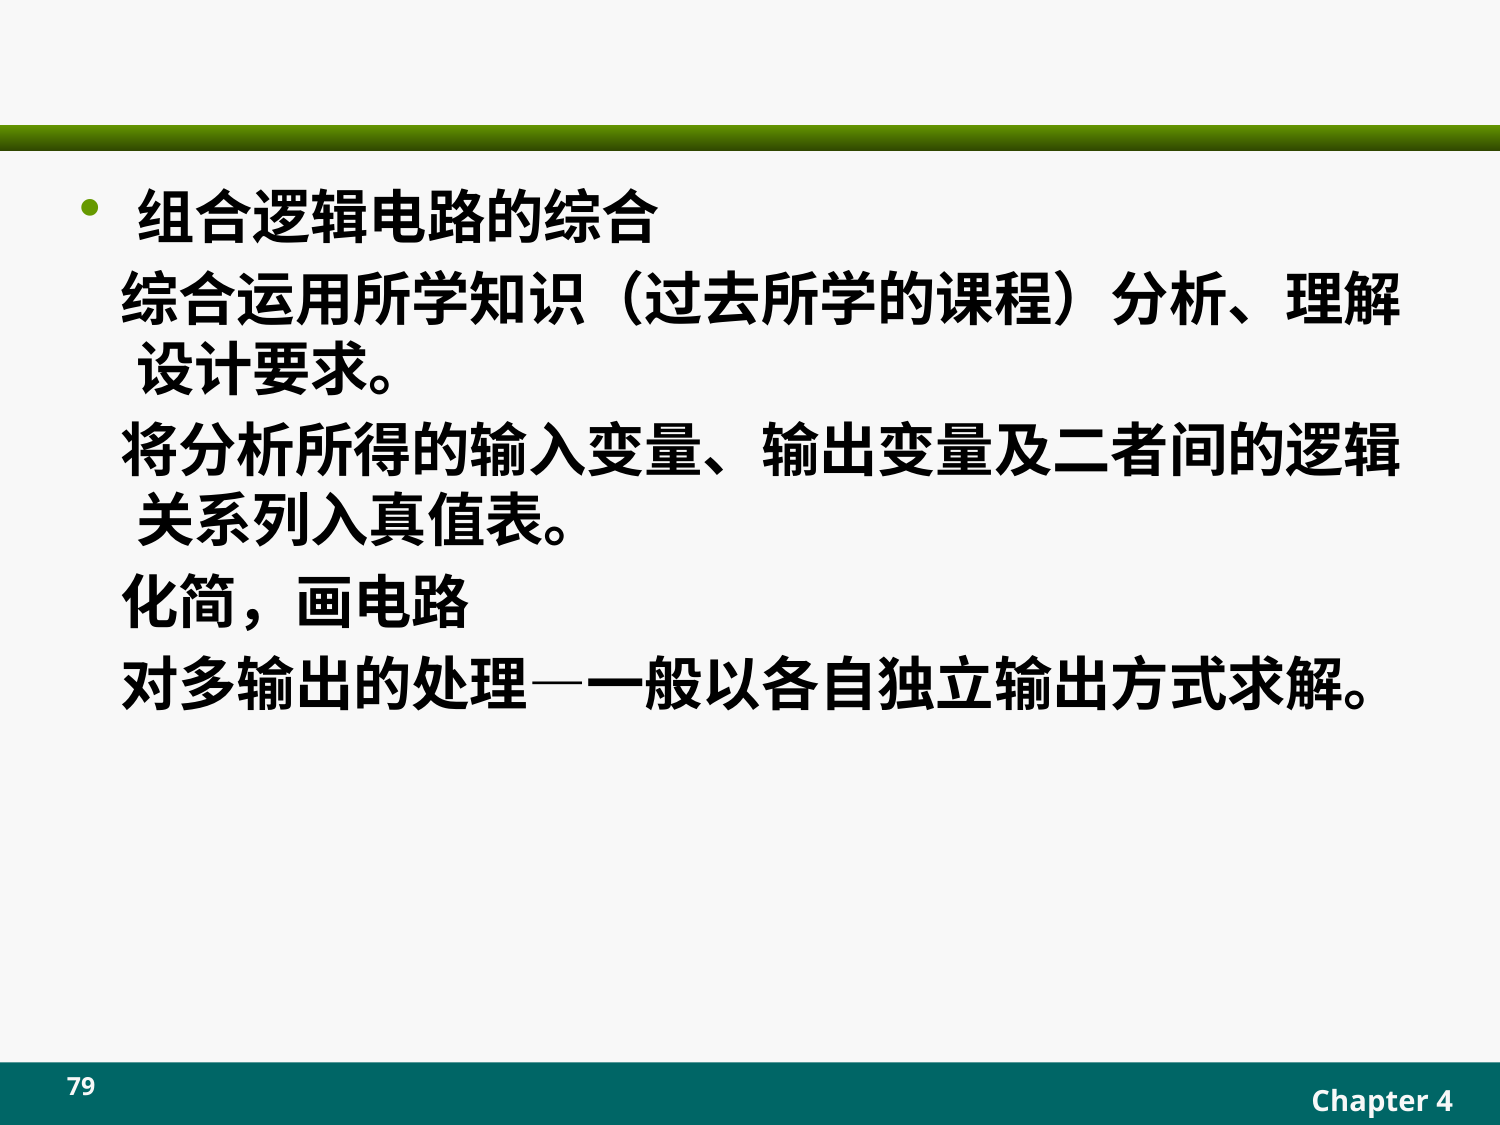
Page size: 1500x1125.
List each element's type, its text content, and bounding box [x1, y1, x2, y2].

list 组合逻辑电路的综合 综合运用所学知识（过去所学的课程）分析、理解设计要求。 将分析所得的输入变量、输出变量及二者间的逻辑关系列入真值表。 化简，画电路 对多输出的处理—一般以各自独立输出方式求解。 [64, 172, 1436, 986]
footer Chapter 4 [868, 1074, 1469, 1125]
slide_number 79 [37, 1062, 125, 1113]
